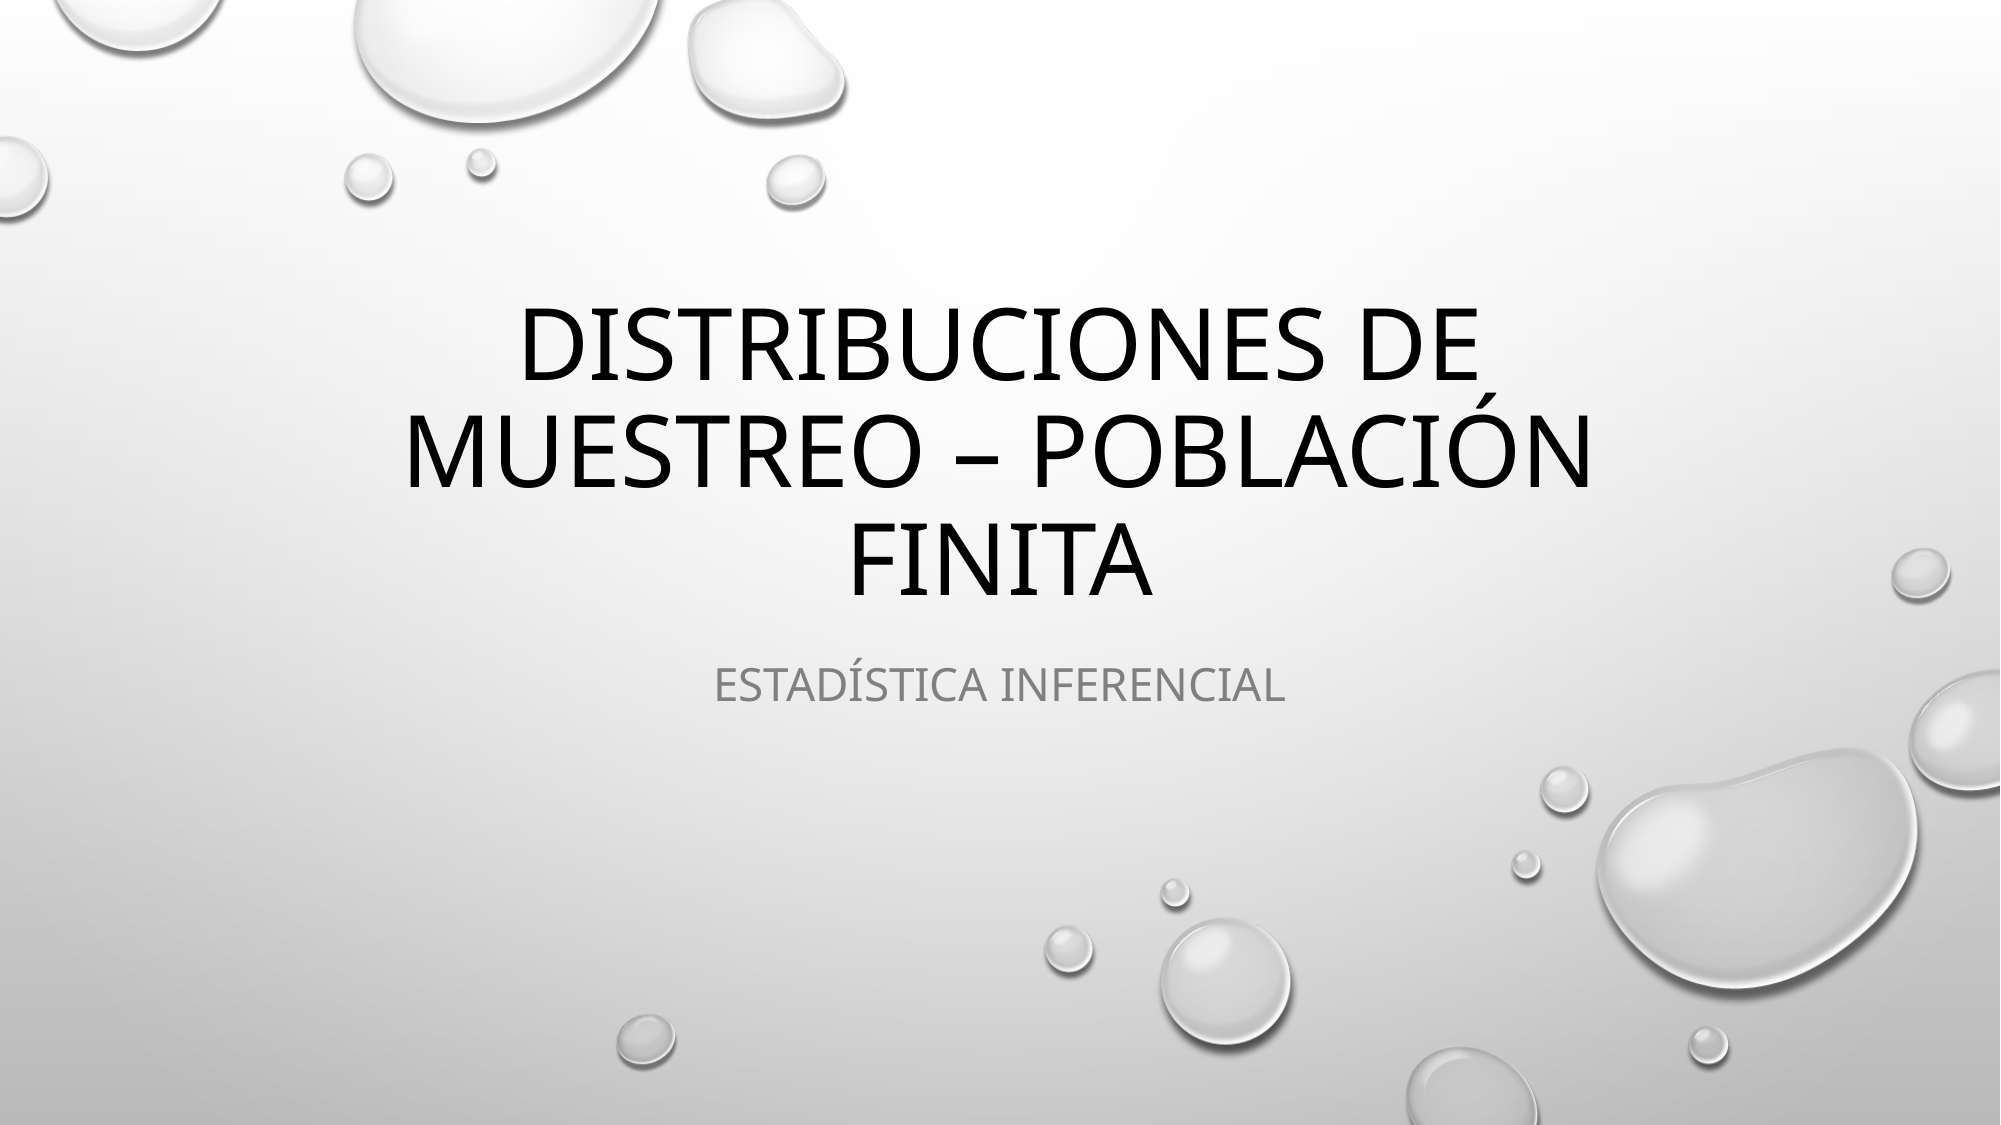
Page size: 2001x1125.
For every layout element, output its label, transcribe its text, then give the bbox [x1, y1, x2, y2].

title Distribuciones de muestreo – población finita [287, 213, 1713, 625]
picture [0, 0, 2000, 1125]
subtitle Estadística inferencial [287, 637, 1713, 863]
